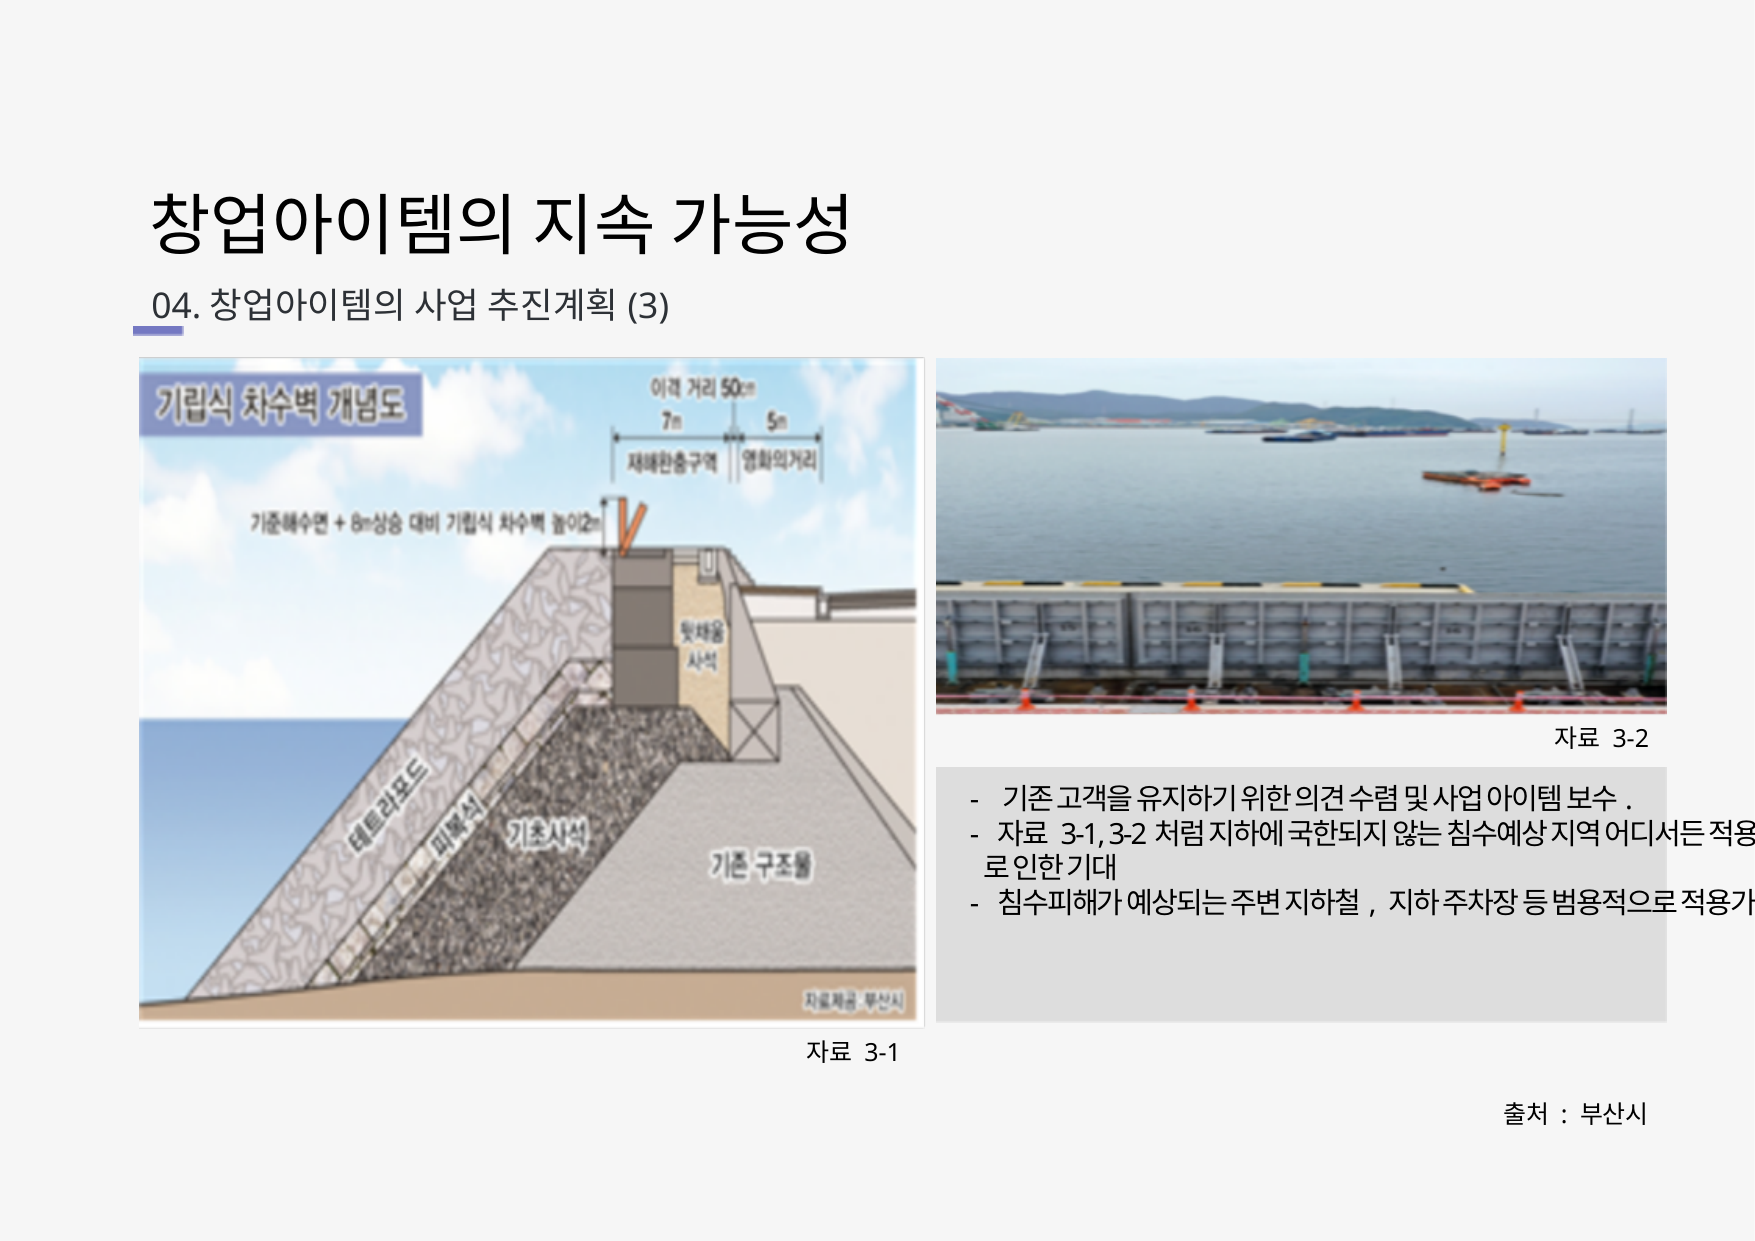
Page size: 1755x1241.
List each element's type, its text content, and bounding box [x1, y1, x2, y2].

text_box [935, 358, 1668, 716]
text_box 자료 3-2 [1481, 723, 1664, 760]
text_box 창업아이템의 지속 가능성 [134, 175, 1382, 270]
text_box 출처 : 부산시 [1220, 1090, 1664, 1136]
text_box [139, 293, 937, 1091]
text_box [935, 767, 1668, 1024]
text_box 04.창업아이템의 사업 추진계획(3) [136, 276, 903, 295]
